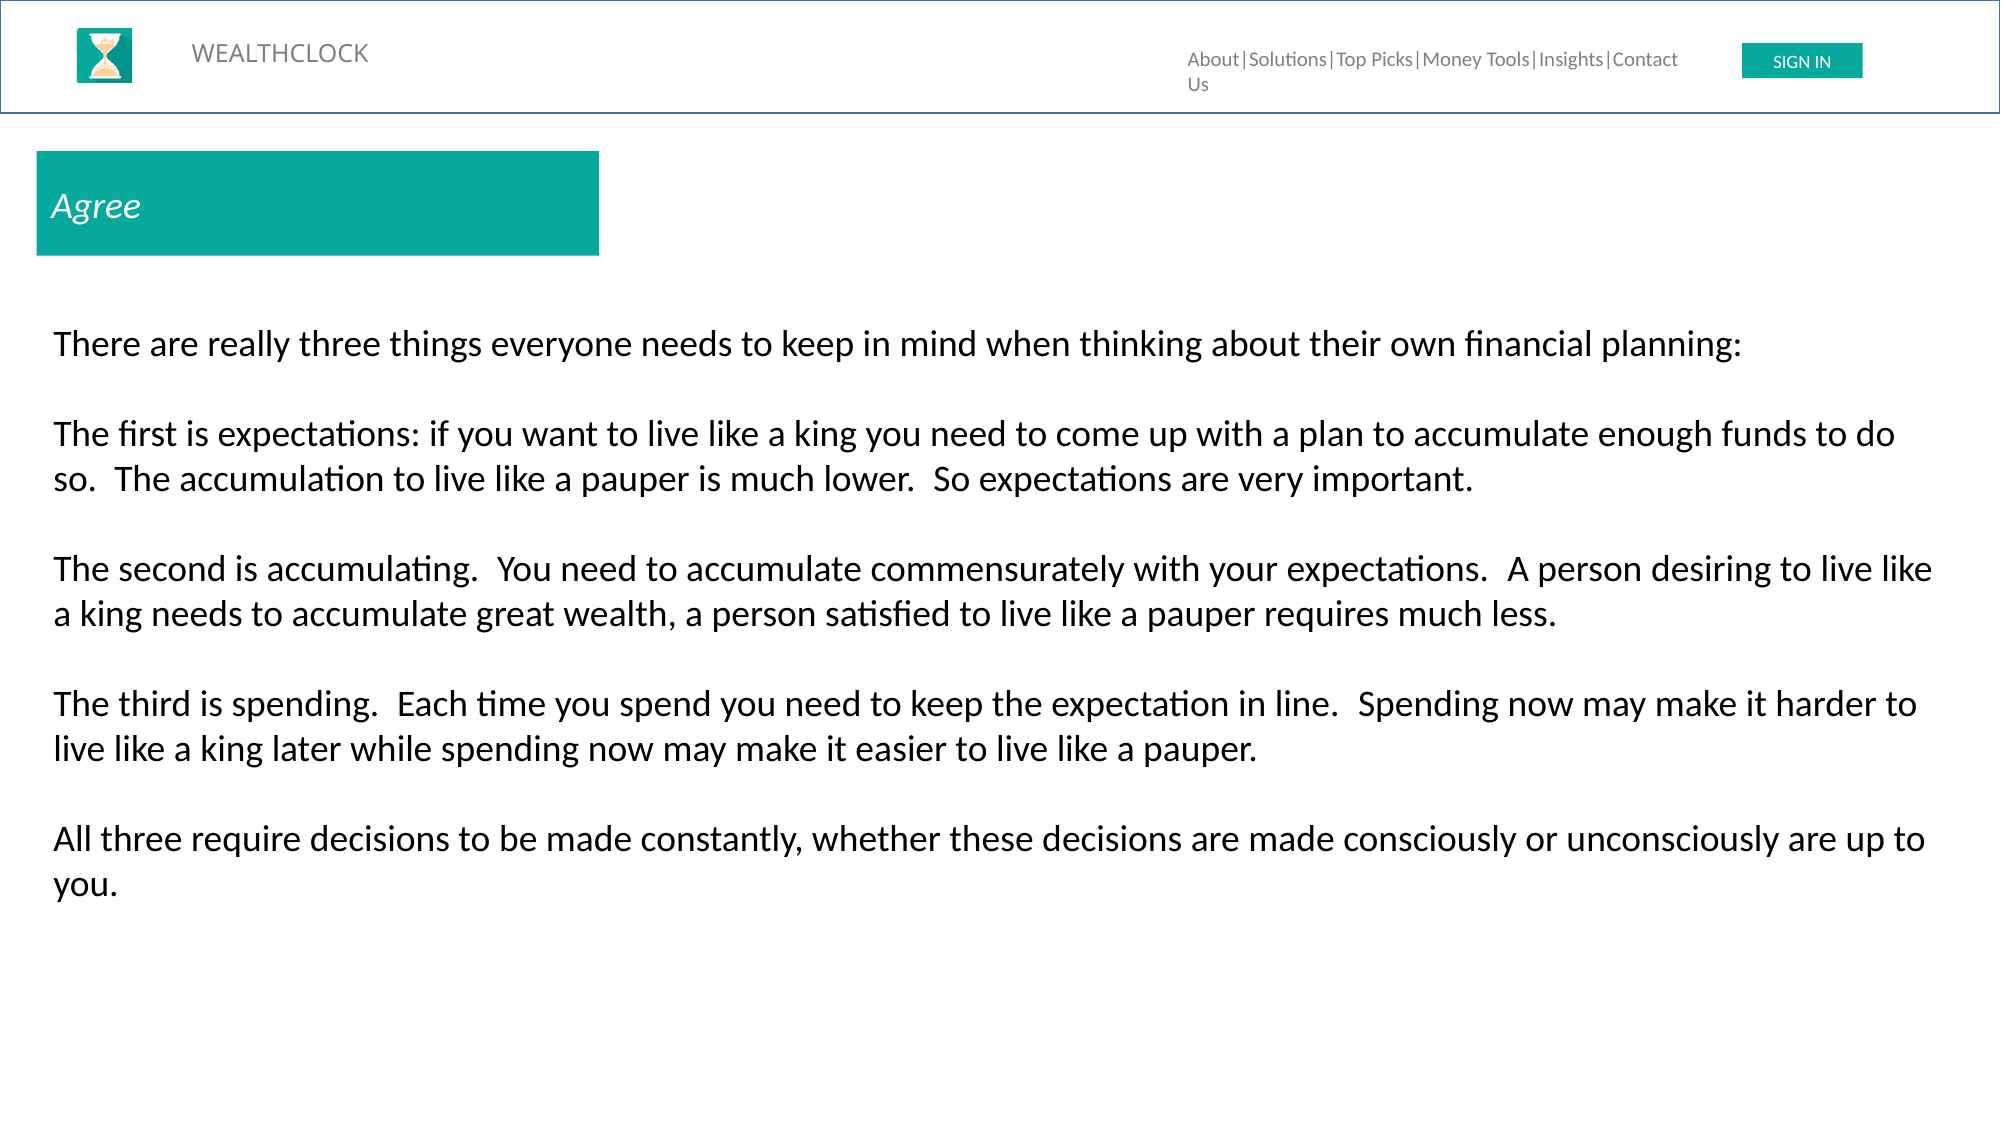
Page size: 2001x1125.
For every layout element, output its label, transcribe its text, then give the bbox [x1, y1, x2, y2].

text_box SIGN IN [1741, 42, 1864, 79]
text_box [0, 0, 2000, 114]
text_box About|Solutions|Top Picks|Money Tools|Insights|Contact Us [1172, 37, 1713, 103]
text_box There are really three things everyone needs to keep in mind when thinking about their own financial planning: The first is expectations: if you want to live like a king you need to come up with a plan to accumulate enough funds to do so. The accumulation to live like a pauper is much lower. So expectations are very important. The second is accumulating. You need to accumulate commensurately with your expectations. A person desiring to live like a king needs to accumulate great wealth, a person satisfied to live like a pauper requires much less. The third is spending. Each time you spend you need to keep the expectation in line. Spending now may make it harder to live like a king later while spending now may make it easier to live like a pauper. All three require decisions to be made constantly, whether these decisions are made consciously or unconsciously are up to you. [38, 312, 1962, 957]
picture [75, 28, 133, 83]
text_box WEALTHCLOCK [165, 37, 396, 68]
text_box Agree [36, 150, 600, 257]
